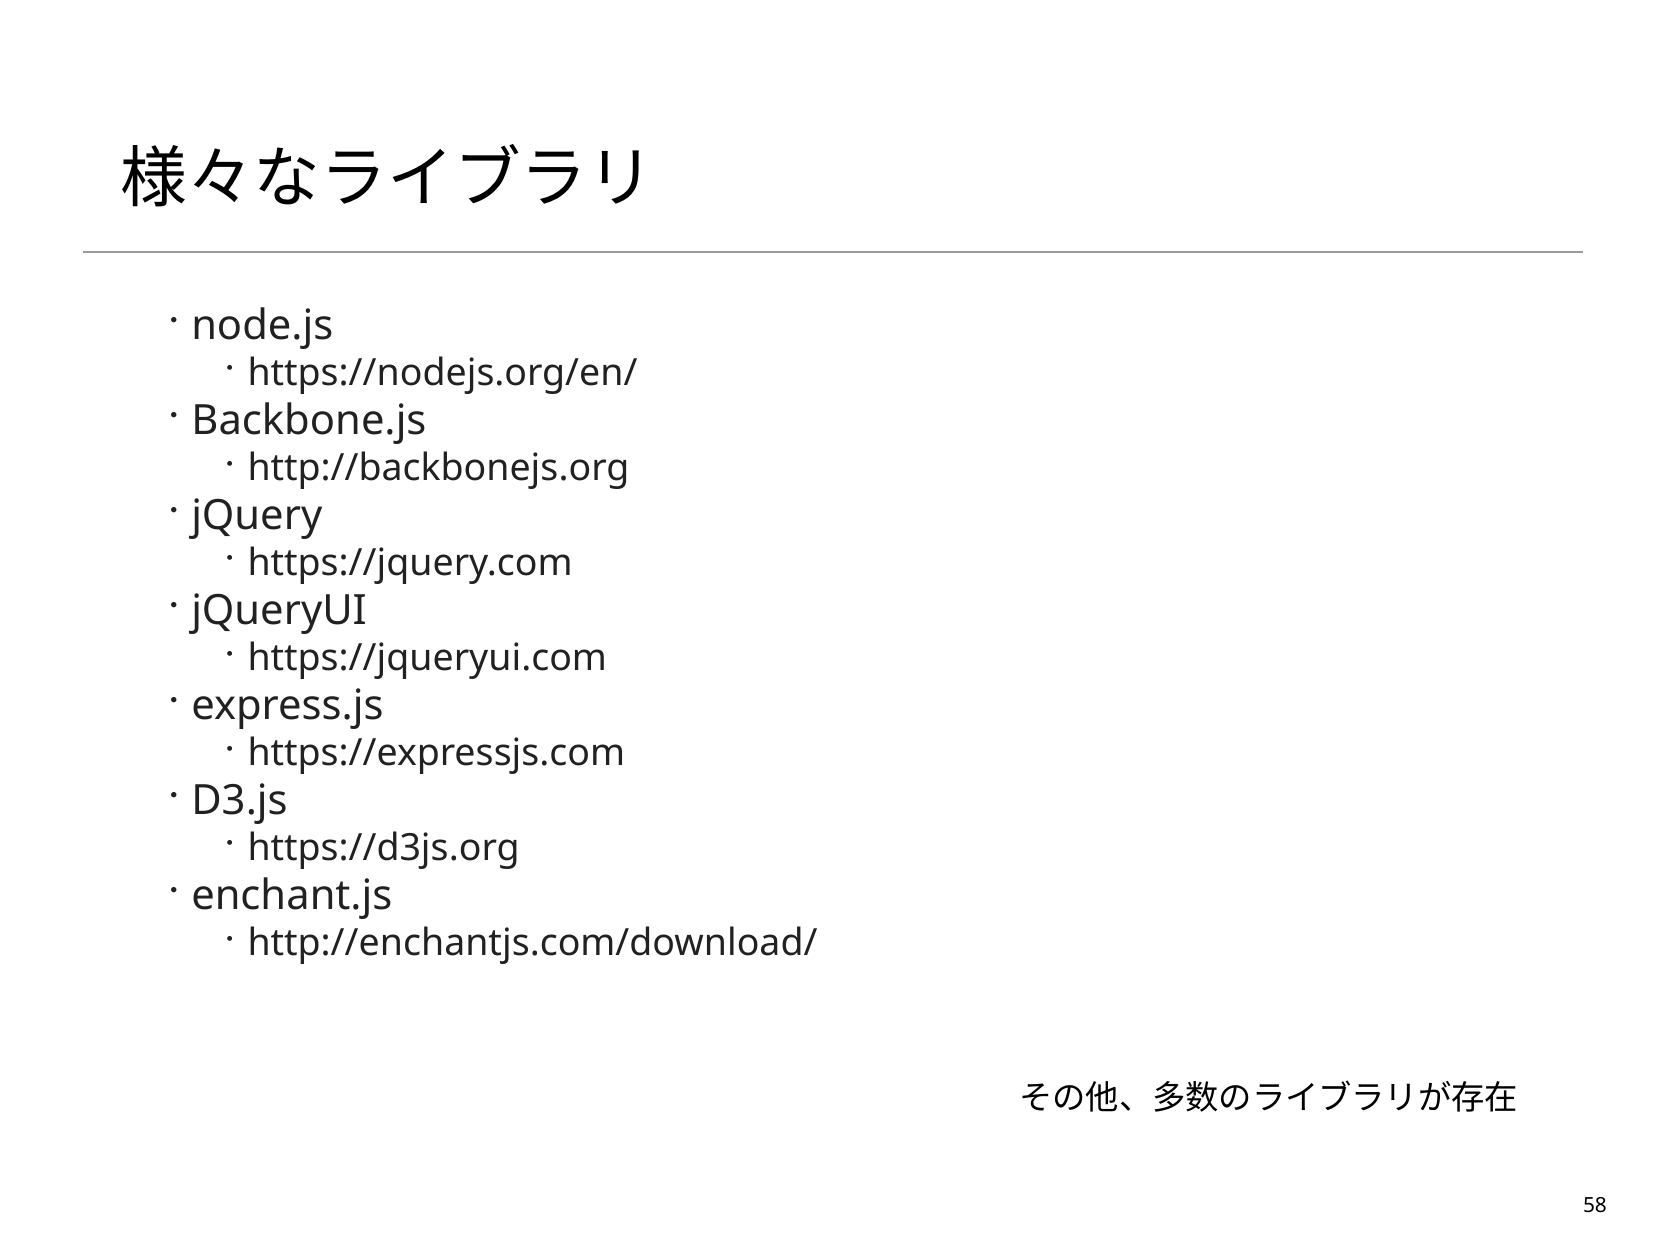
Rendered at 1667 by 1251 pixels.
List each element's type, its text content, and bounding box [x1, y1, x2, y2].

title 様々なライブラリ [113, 41, 1553, 222]
list node.js https://nodejs.org/en/ Backbone.js http://backbonejs.org jQuery https://jquery.com jQueryUI https://jqueryui.com express.js https://expressjs.com D3.js https://d3js.org enchant.js http://enchantjs.com/download/ [113, 297, 1553, 1141]
slide_number 58 [1570, 1184, 1614, 1220]
text_box その他、多数のライブラリが存在 [1010, 1067, 1527, 1125]
